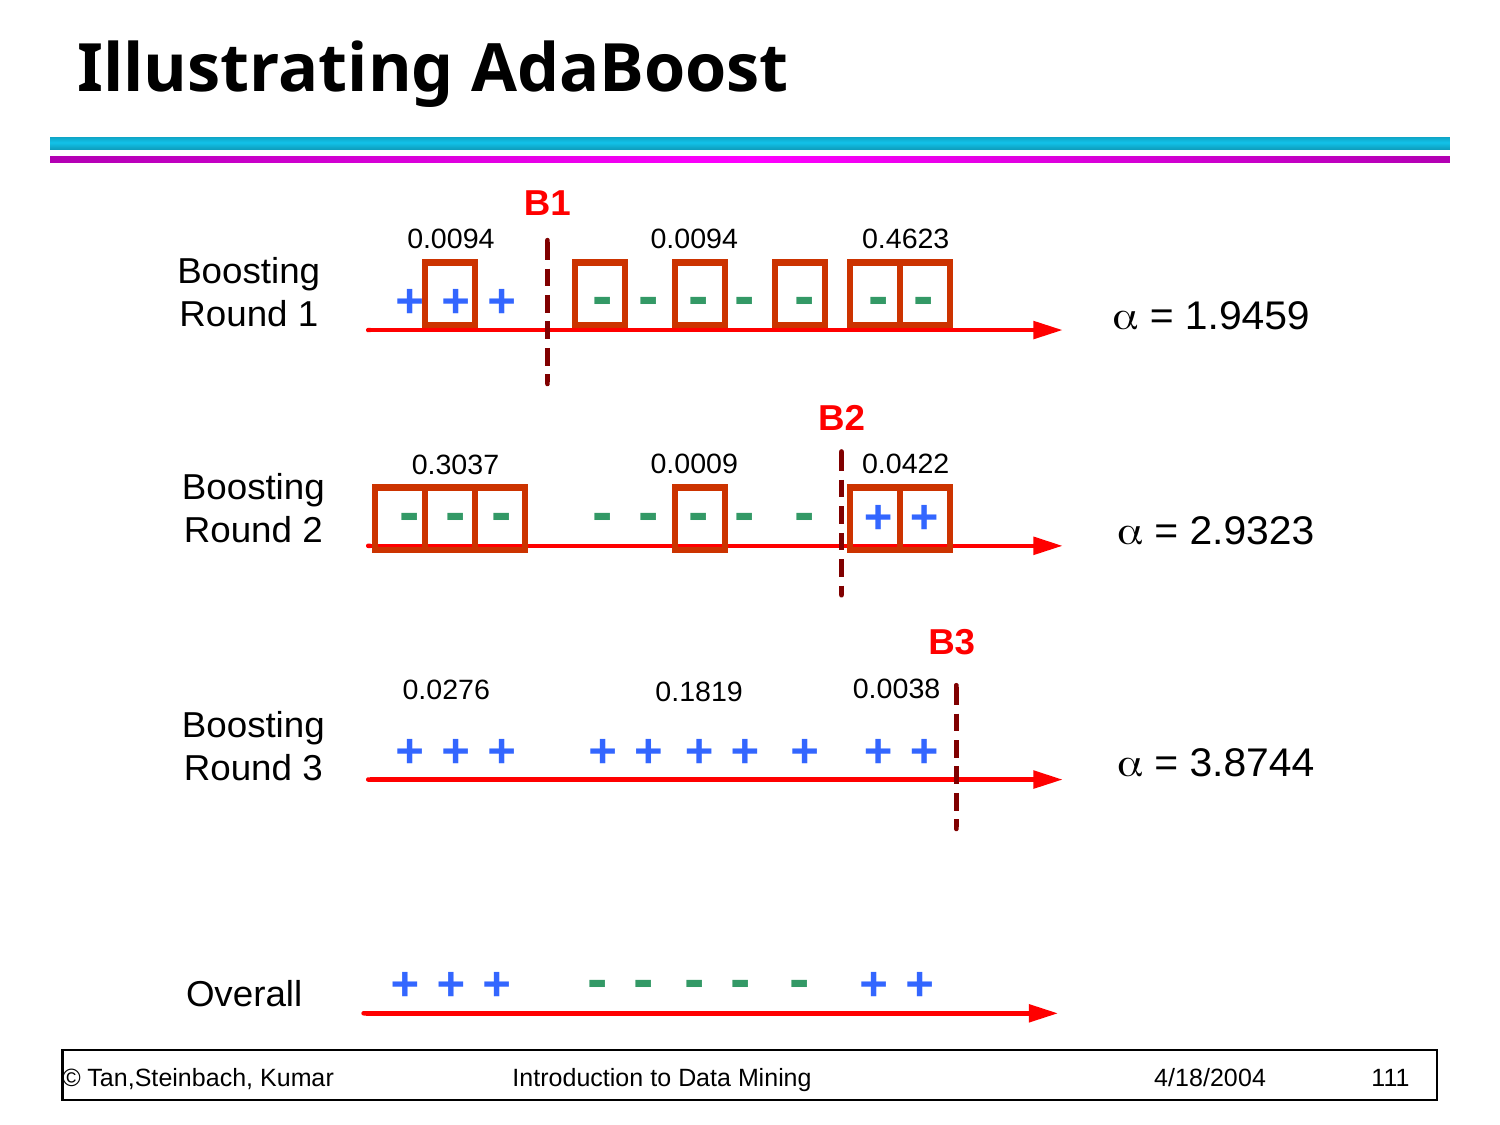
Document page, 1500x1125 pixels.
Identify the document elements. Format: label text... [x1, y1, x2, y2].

title Illustrating AdaBoost [61, 24, 1422, 113]
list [174, 174, 1318, 1026]
